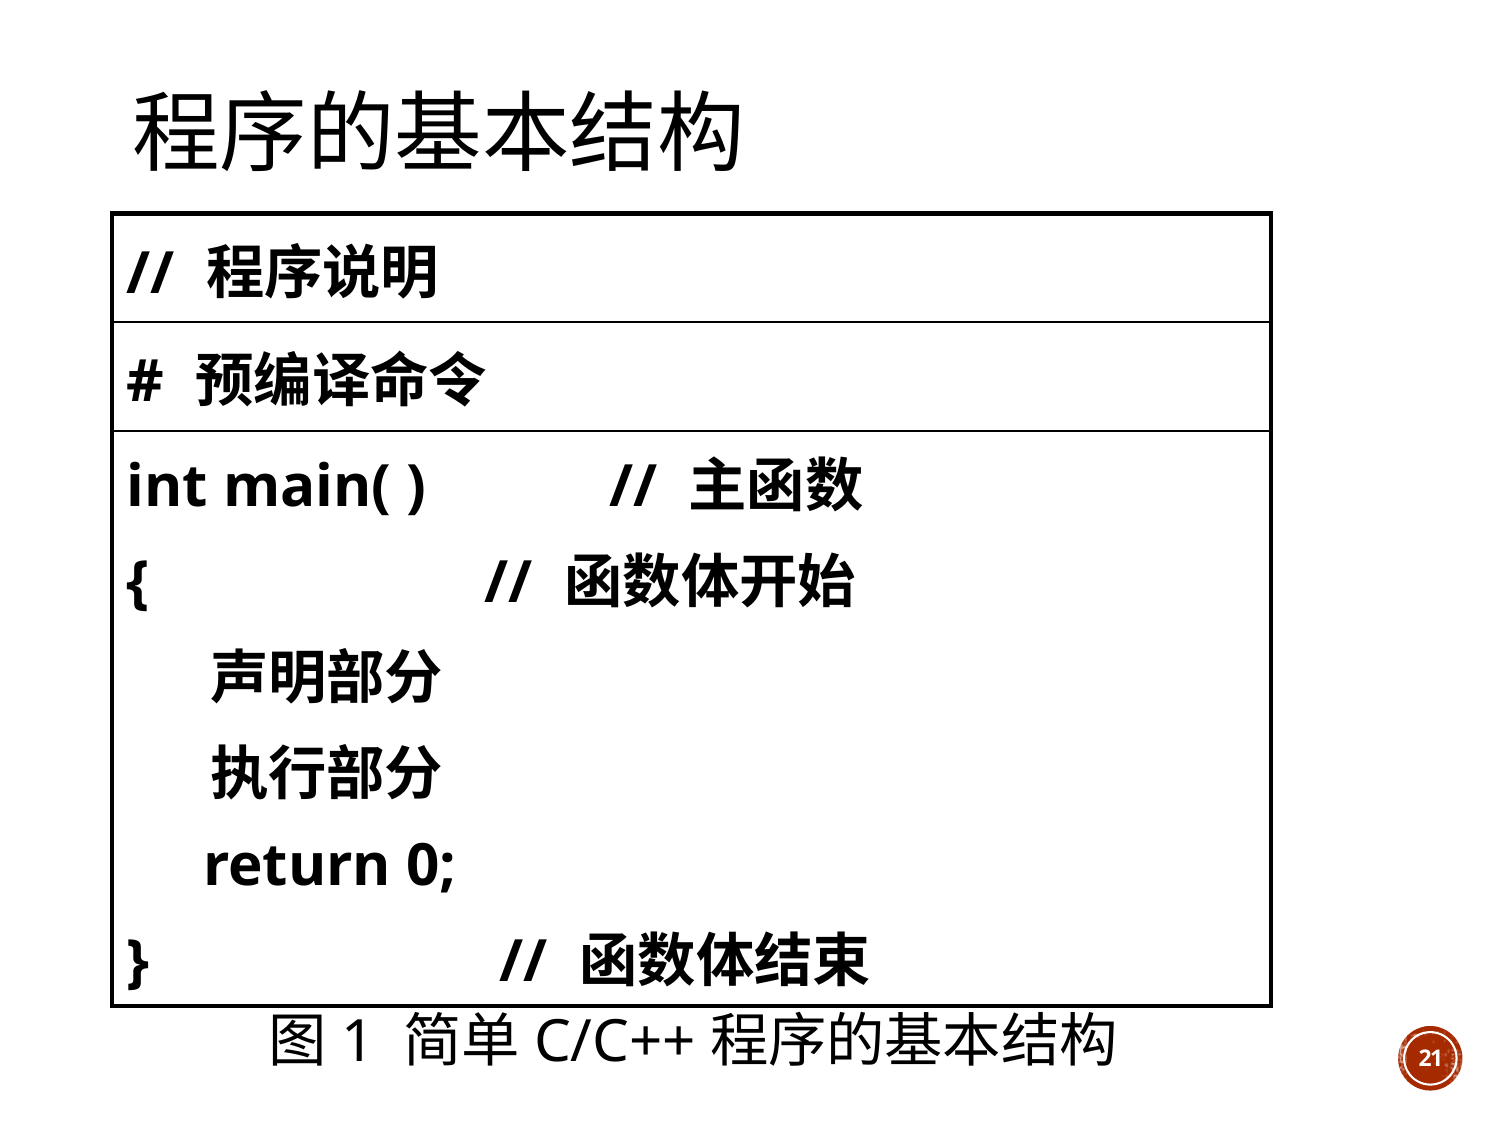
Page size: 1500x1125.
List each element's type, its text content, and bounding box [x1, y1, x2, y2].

table_cell # 预编译命令 [114, 323, 1269, 430]
table_cell int main( ) // 主函数 { // 函数体开始 声明部分 执行部分 return 0; } // 函数体结束 [114, 432, 1269, 1004]
slide_number 21 [1391, 1028, 1471, 1089]
table_header // 程序说明 [114, 216, 1269, 321]
text_box 图1 简单C/C++程序的基本结构 [253, 994, 1187, 1083]
title 程序的基本结构 [117, 19, 1355, 254]
